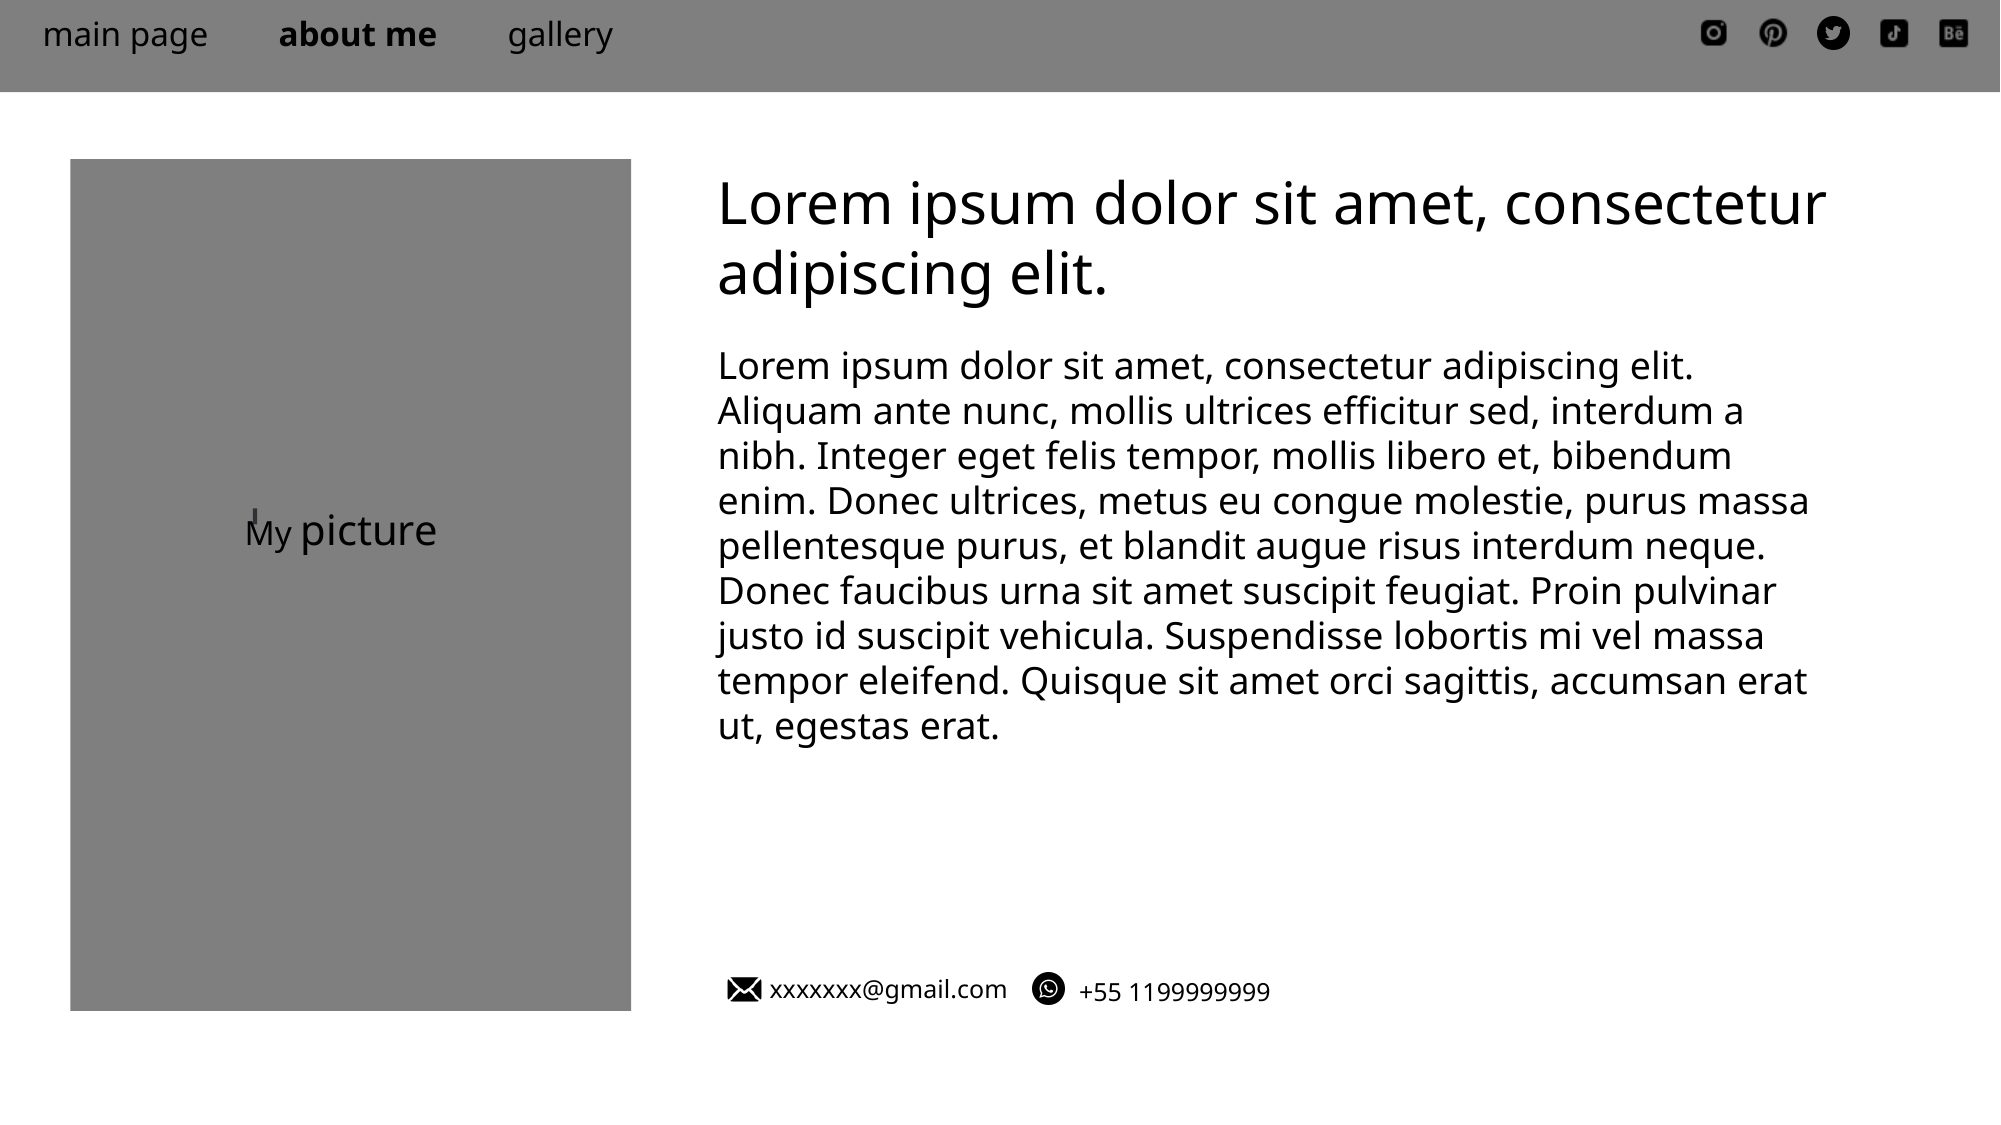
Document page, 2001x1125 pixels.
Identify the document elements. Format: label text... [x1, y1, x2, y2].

picture [1696, 16, 1731, 50]
text_box My picture [229, 496, 472, 562]
picture [1875, 14, 1914, 53]
text_box Lorem ipsum dolor sit amet, consectetur adipiscing elit. [702, 159, 1850, 314]
picture [721, 967, 766, 1011]
picture [1935, 14, 1973, 53]
text_box xxxxxxx@gmail.com [754, 965, 1049, 1011]
picture [1756, 16, 1791, 50]
text_box [0, 0, 2000, 93]
text_box +55 1199999999 [1064, 968, 1359, 1014]
picture [1816, 16, 1851, 50]
text_box [70, 159, 632, 1011]
text_box Lorem ipsum dolor sit amet, consectetur adipiscing elit. Aliquam ante nunc, mollis ultrices efficitur sed, interdum a nibh. Integer eget felis tempor, mollis libero et, bibendum enim. Donec ultrices, metus eu congue molestie, purus massa pellentesque purus, et blandit augue risus interdum neque. Donec faucibus urna sit amet suscipit feugiat. Proin pulvinar justo id suscipit vehicula. Suspendisse lobortis mi vel massa tempor eleifend. Quisque sit amet orci sagittis, accumsan erat ut, egestas erat. [702, 334, 1850, 755]
picture [1032, 972, 1065, 1005]
